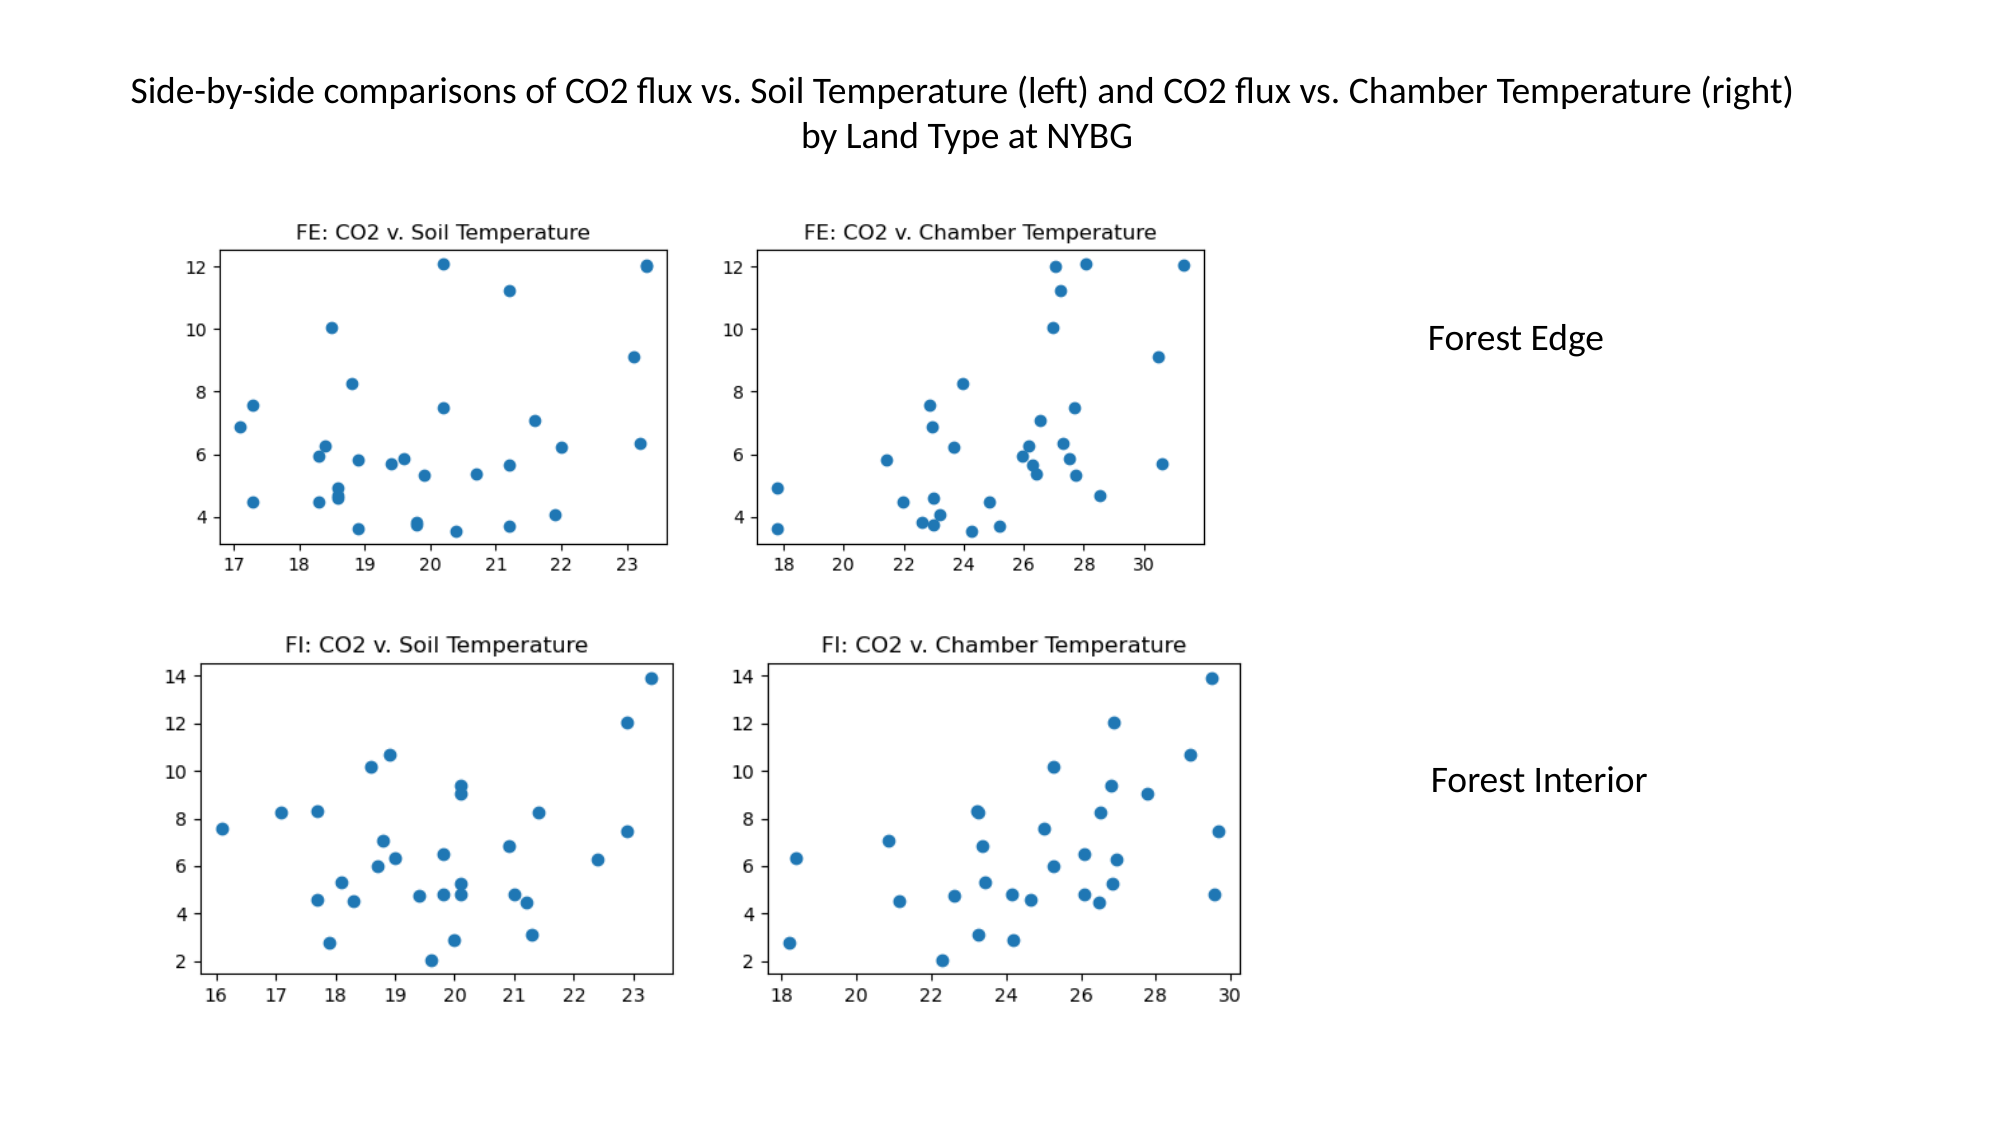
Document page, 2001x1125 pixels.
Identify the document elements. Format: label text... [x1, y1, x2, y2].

text_box Forest Edge [1413, 305, 1766, 366]
picture [33, 615, 1374, 1018]
text_box Forest Interior [1416, 747, 1741, 807]
text_box Side-by-side comparisons of CO2 flux vs. Soil Temperature (left) and CO2 flux vs. Chamber Temperature (right) by Land Type at NYBG [61, 59, 1873, 164]
picture [61, 204, 1331, 586]
